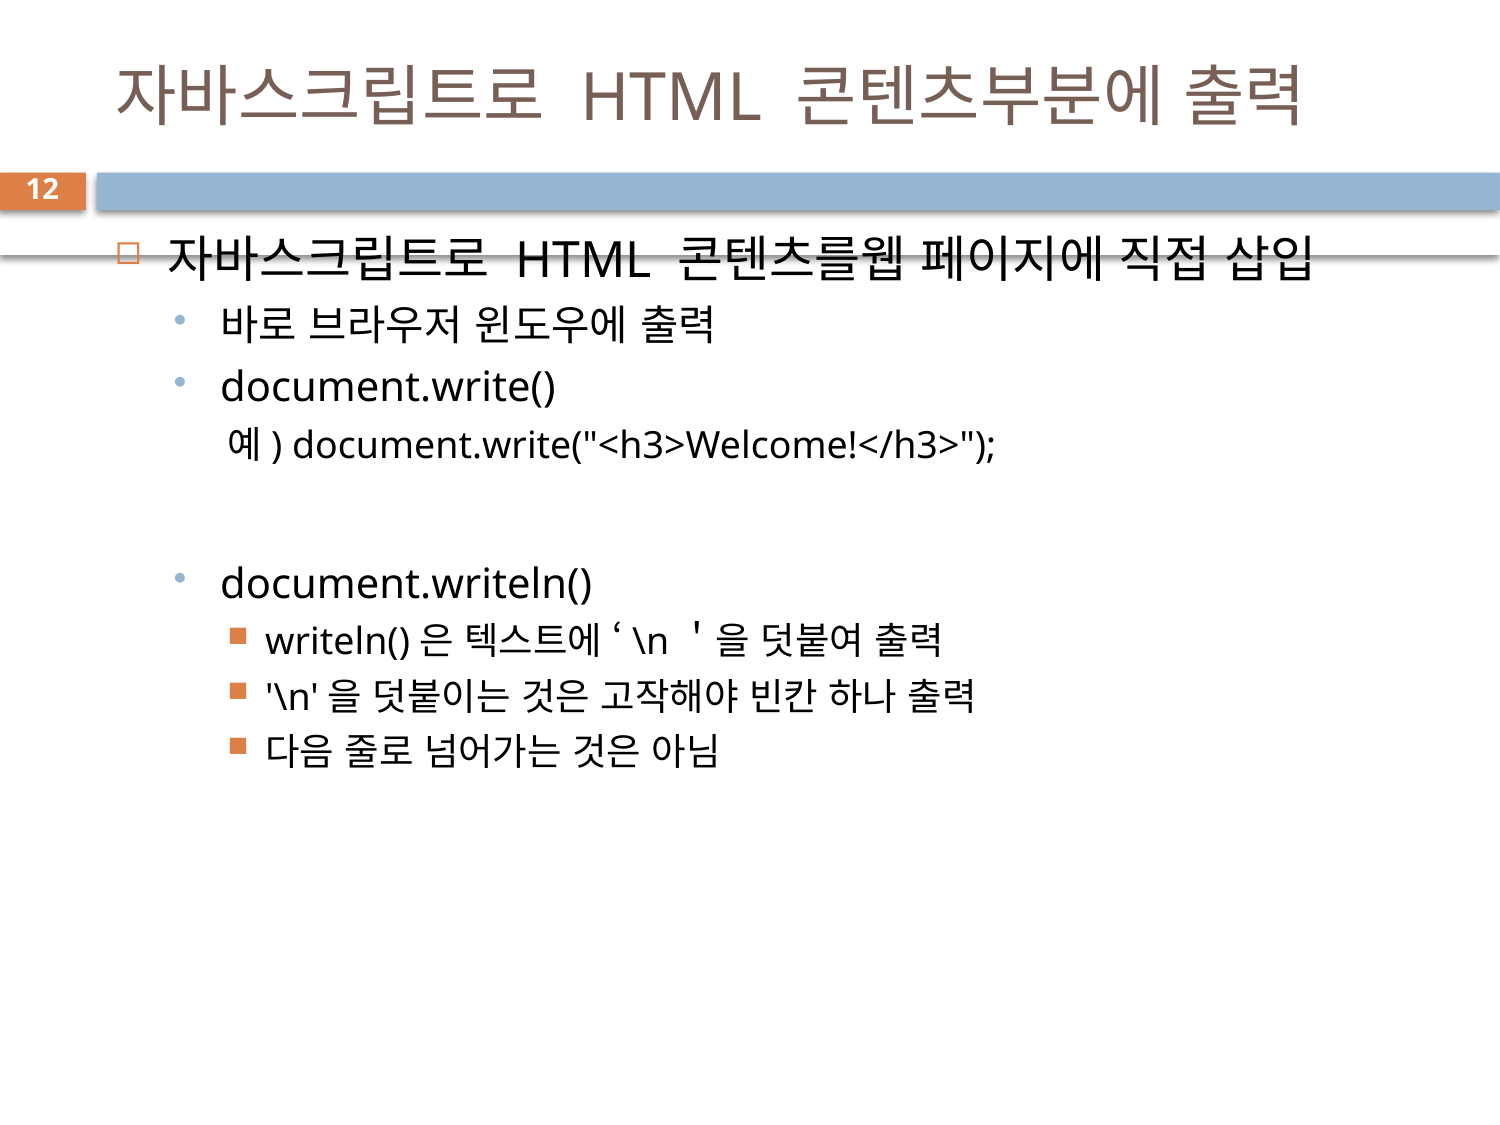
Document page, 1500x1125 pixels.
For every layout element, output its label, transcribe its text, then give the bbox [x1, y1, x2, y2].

list 자바스크립트로 HTML 콘텐츠를웹 페이지에 직접 삽입 바로 브라우저 윈도우에 출력 document.write() 예) document.write("<h3>Welcome!</h3>"); document.writeln() writeln()은 텍스트에 ‘\n＇을 덧붙여 출력 '\n'을 덧붙이는 것은 고작해야 빈칸 하나 출력 다음 줄로 넘어가는 것은 아님 [100, 219, 1438, 1047]
title 자바스크립트로 HTML 콘텐츠부분에 출력 [100, 37, 1438, 149]
slide_number 12 [0, 170, 87, 211]
